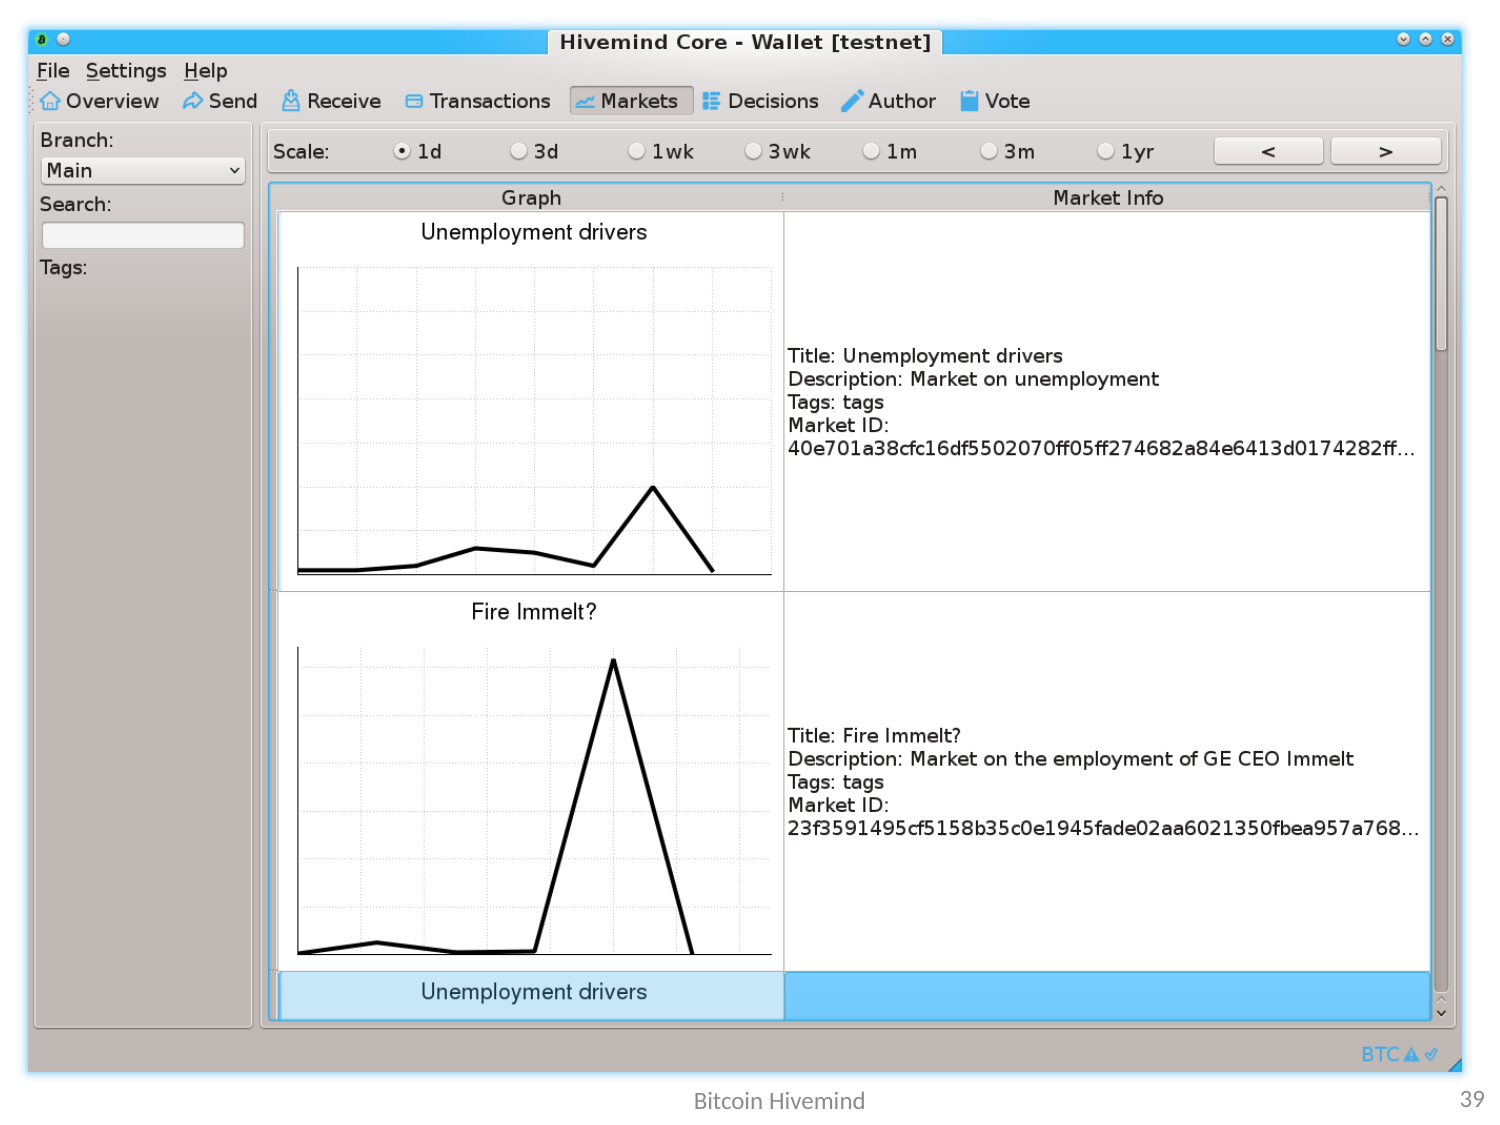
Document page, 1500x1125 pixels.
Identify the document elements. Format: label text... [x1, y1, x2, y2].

slide_number 39 [1162, 1068, 1500, 1125]
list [6, 7, 1484, 1094]
footer Bitcoin Hivemind [526, 1094, 1034, 1125]
